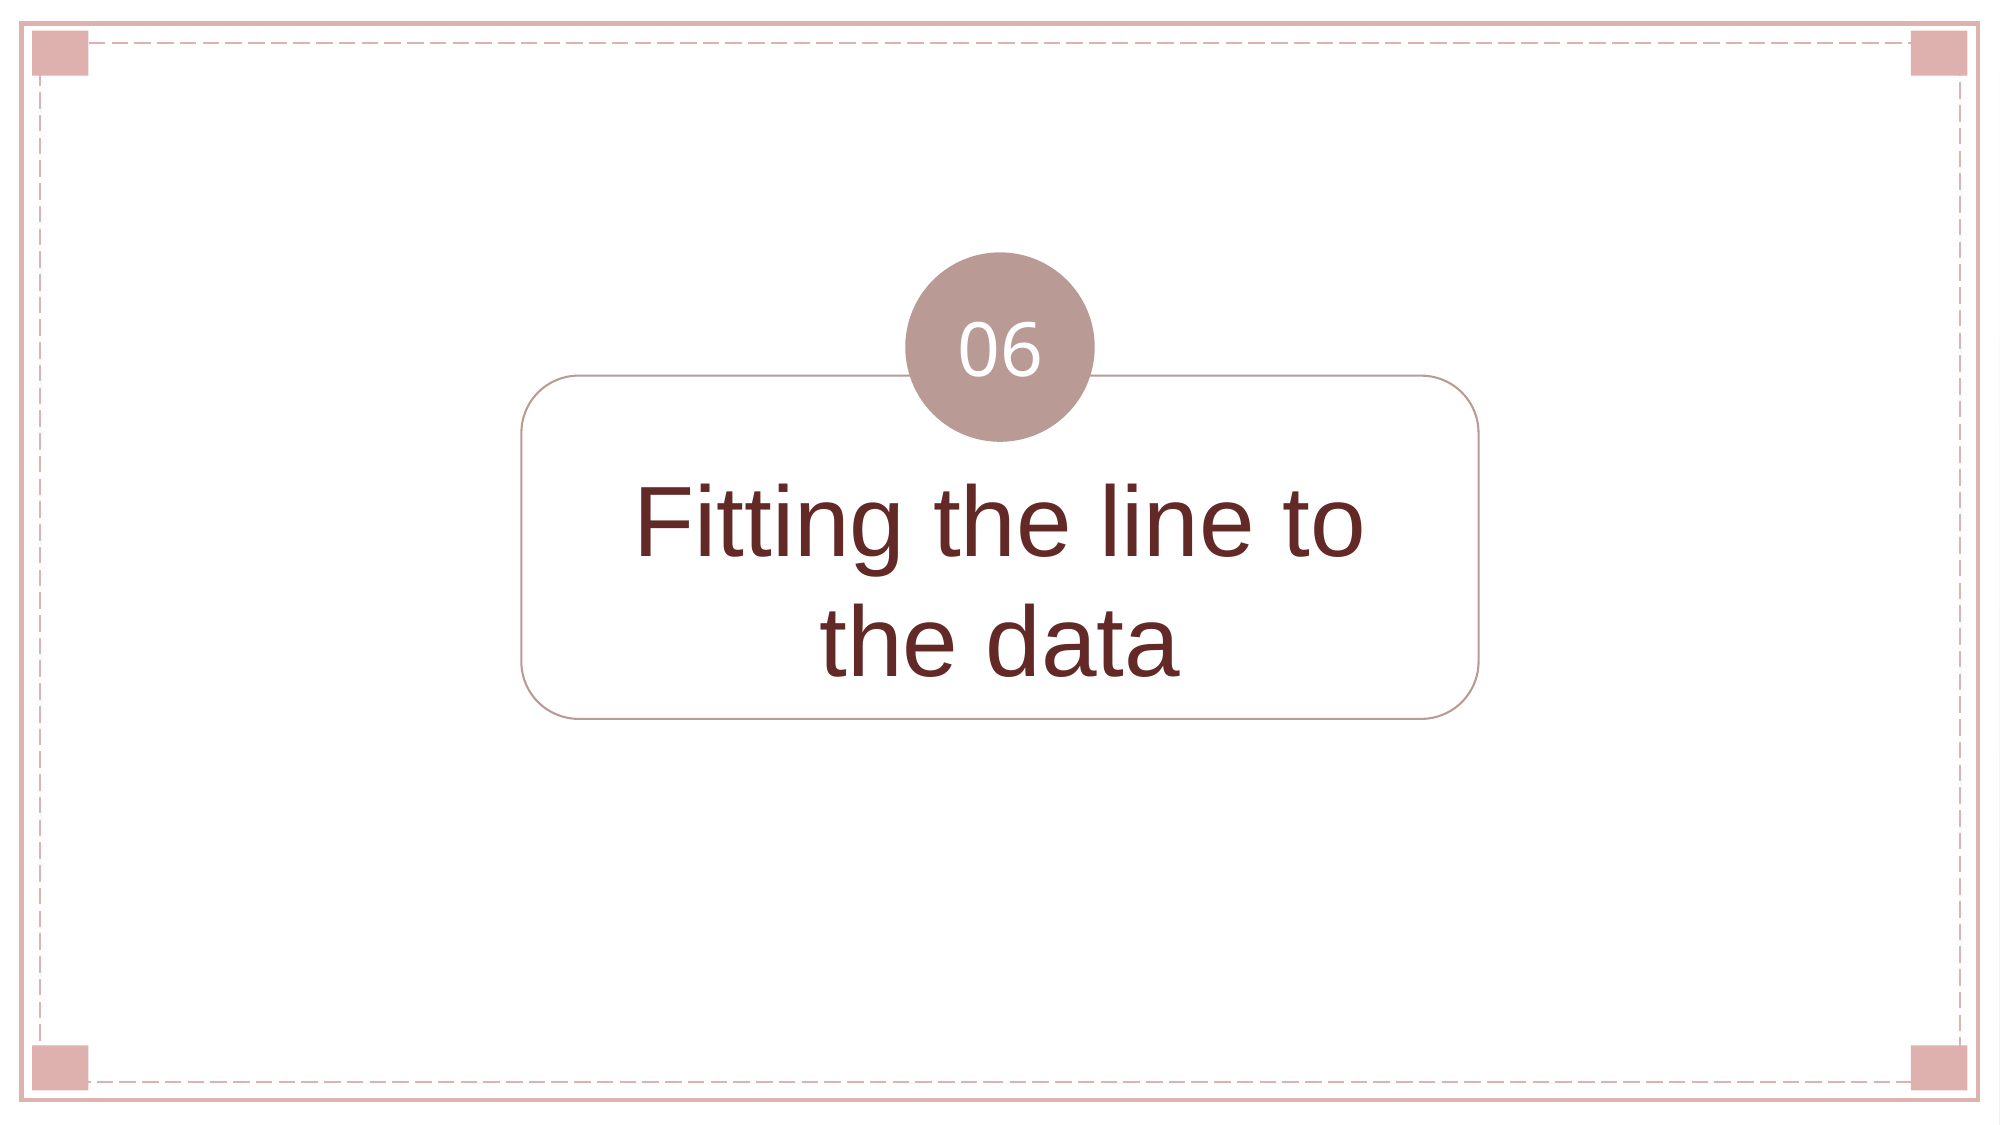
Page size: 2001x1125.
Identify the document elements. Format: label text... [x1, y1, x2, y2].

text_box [901, 252, 1099, 442]
text_box Fitting the line to the data [608, 456, 1392, 697]
text_box [520, 374, 1480, 720]
